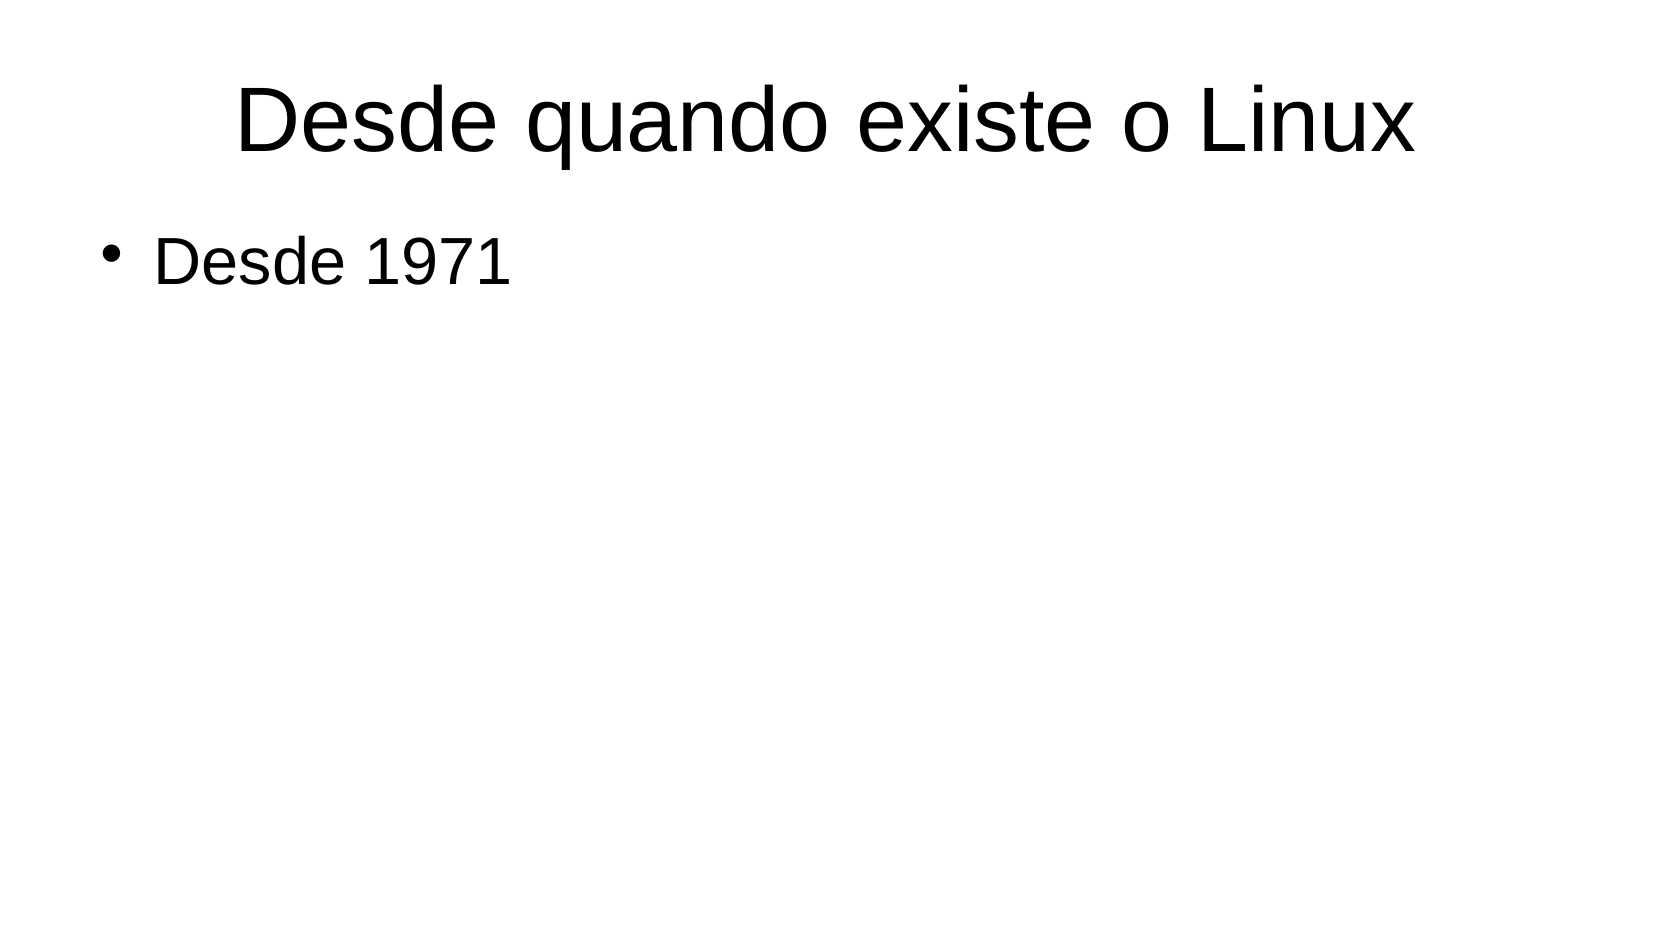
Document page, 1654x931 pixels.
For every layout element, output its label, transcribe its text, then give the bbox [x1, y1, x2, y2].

text_box Desde quando existe o Linux [82, 37, 1571, 193]
text_box Desde 1971 [82, 217, 1571, 757]
